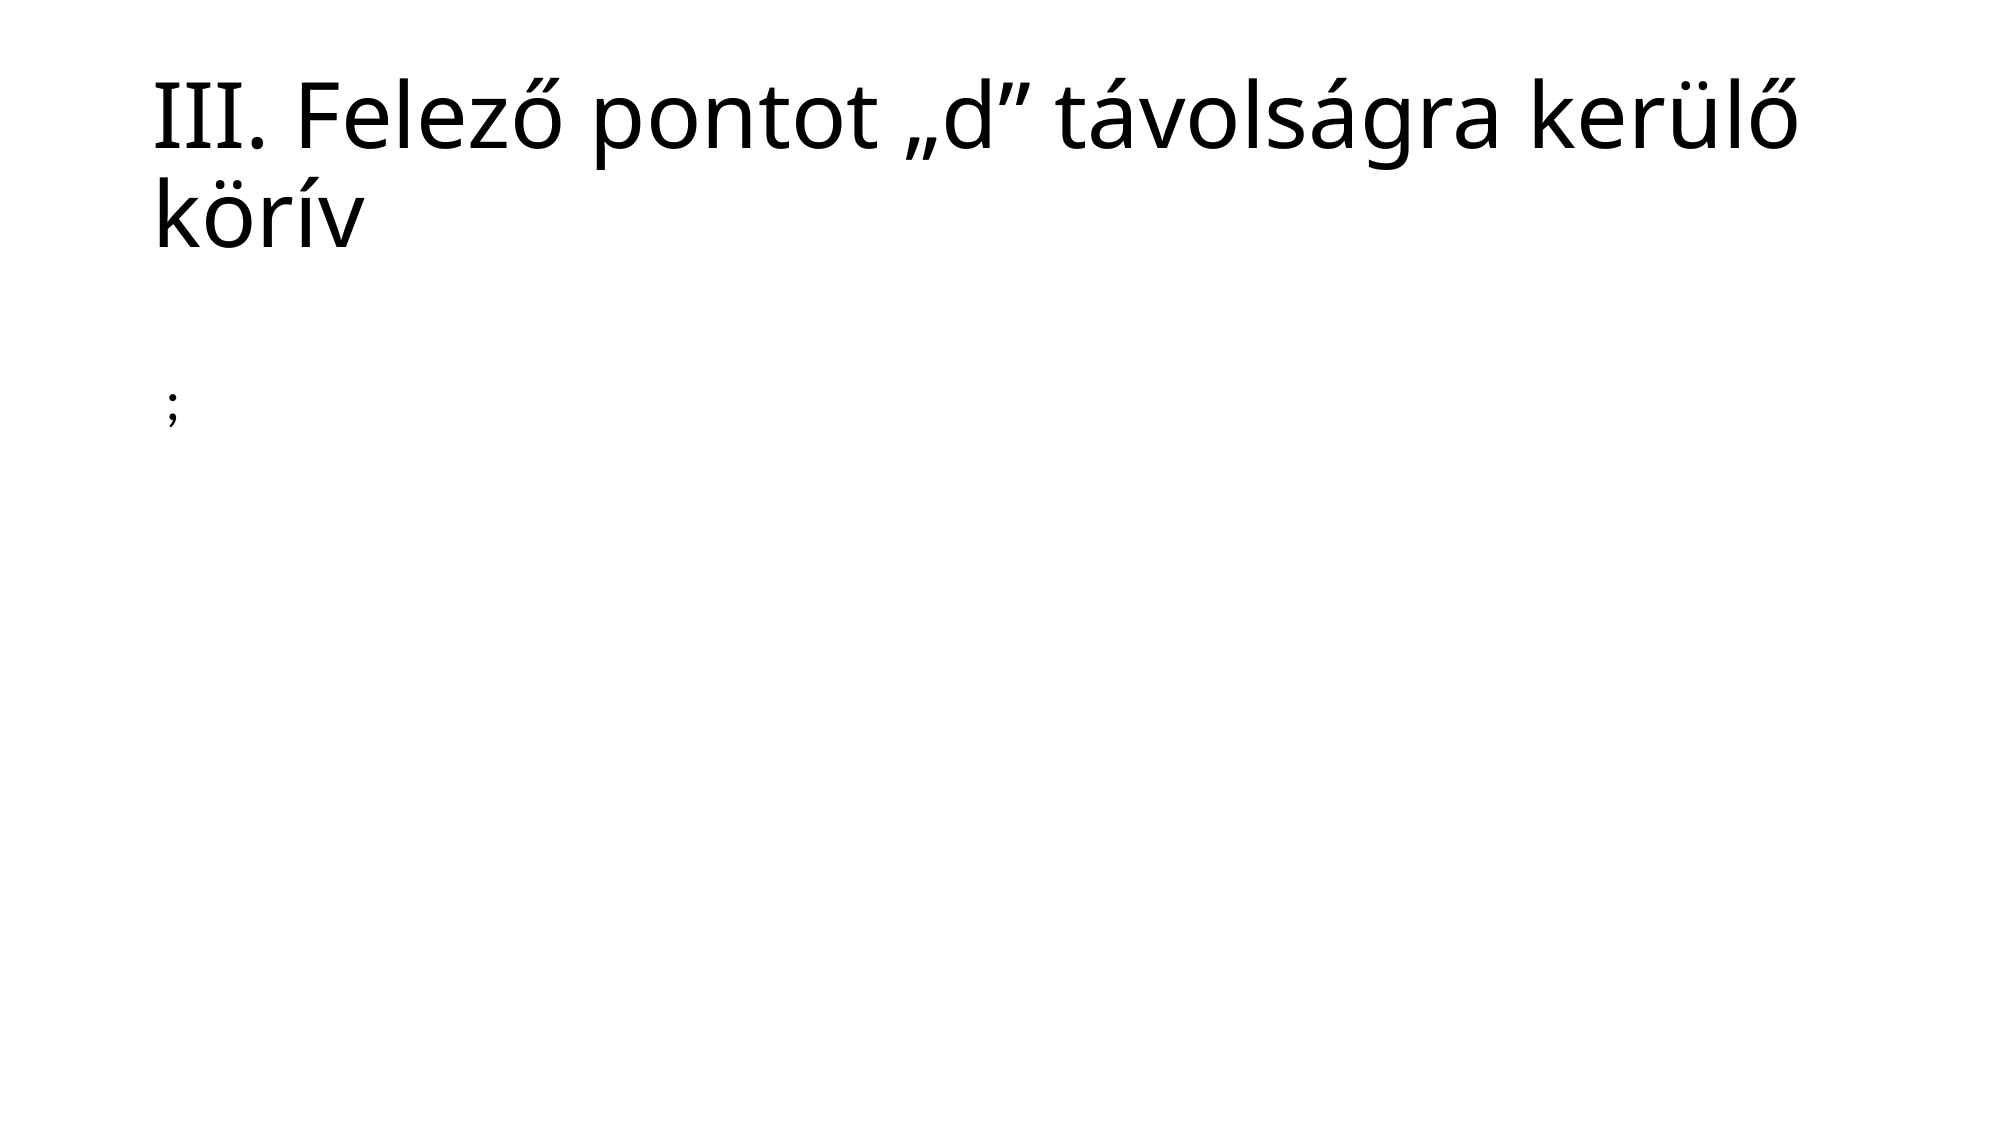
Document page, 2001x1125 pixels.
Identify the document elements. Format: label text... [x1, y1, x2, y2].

title III. Felező pontot „d” távolságra kerülő körív [137, 59, 1863, 278]
